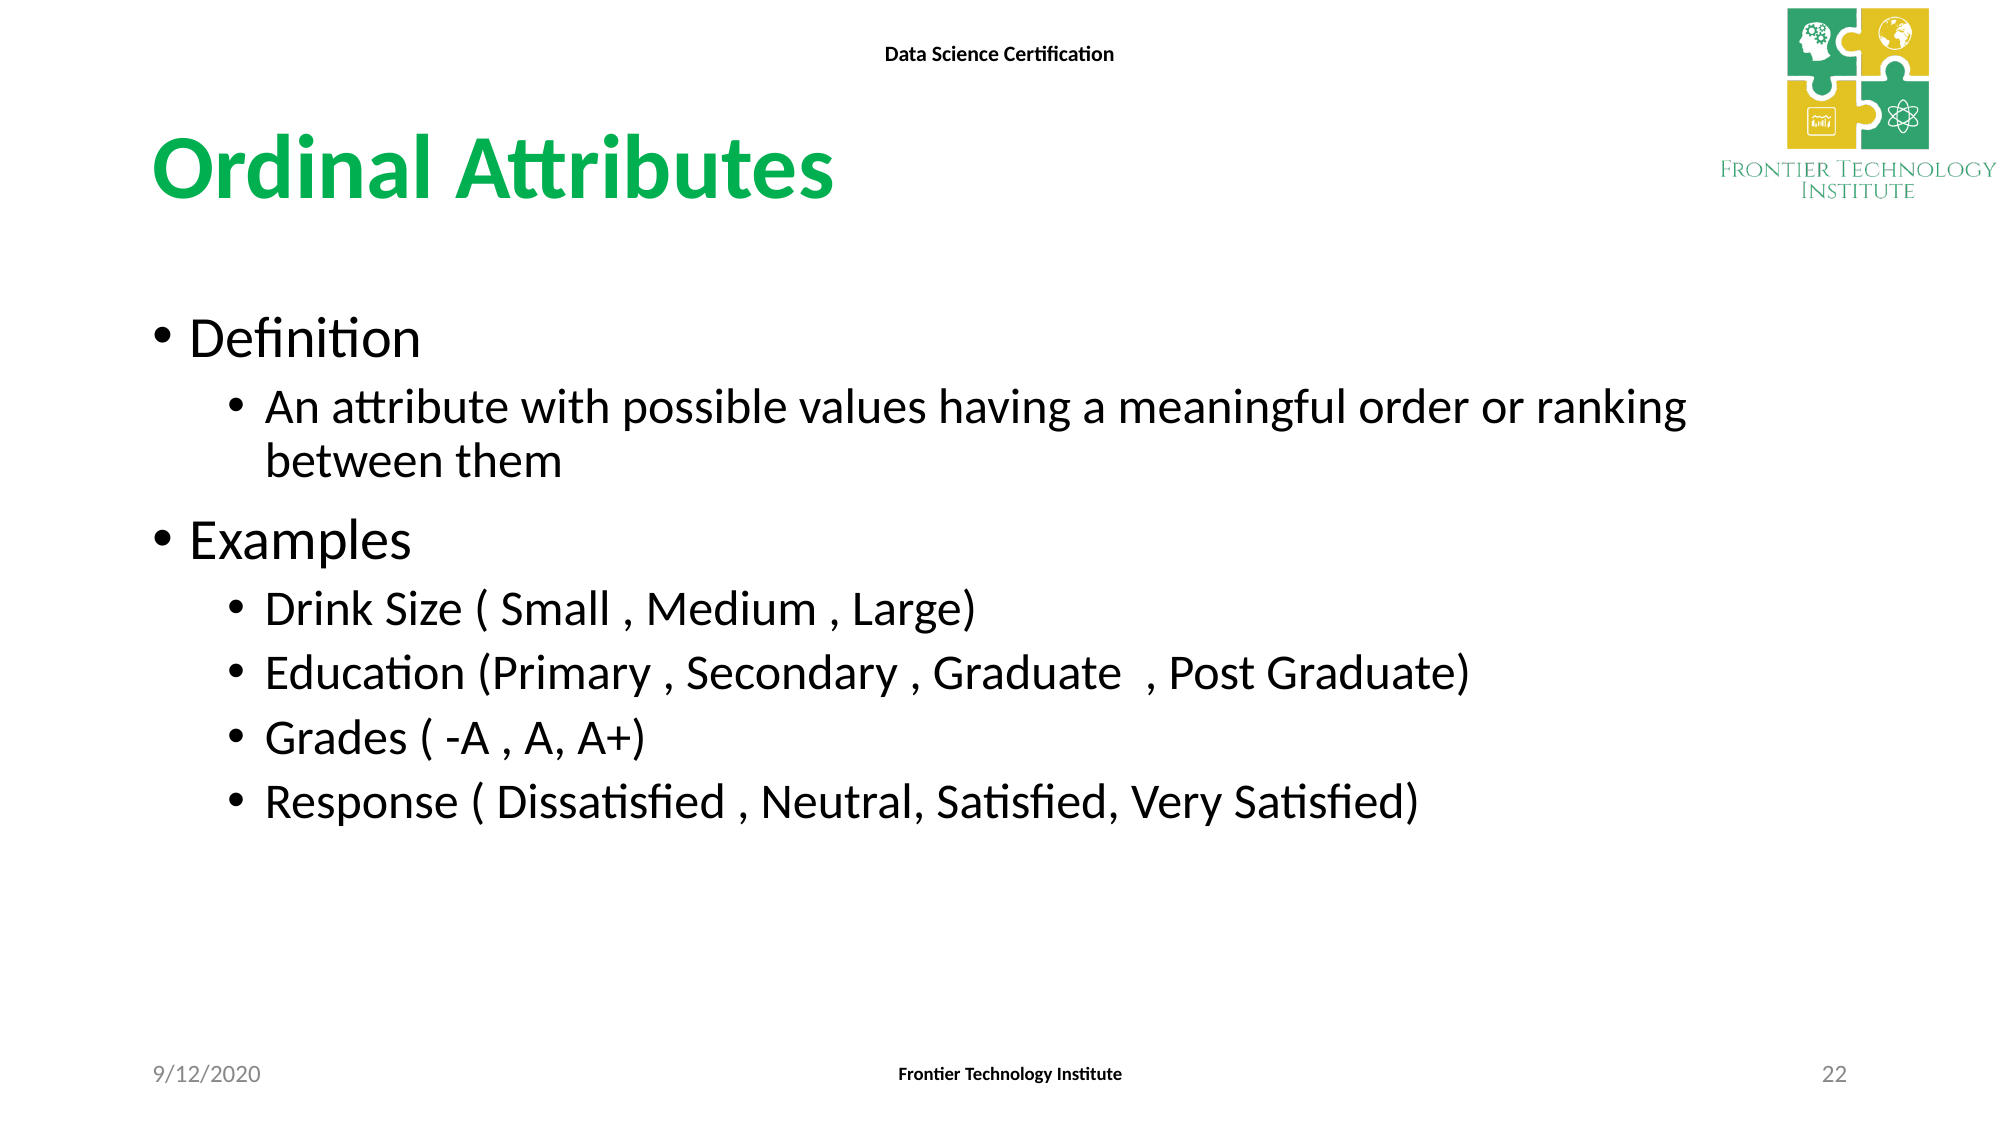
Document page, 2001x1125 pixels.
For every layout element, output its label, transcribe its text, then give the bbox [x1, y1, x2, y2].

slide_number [137, 1042, 588, 1103]
title Ordinal Attributes [137, 59, 1863, 278]
picture [1715, 0, 2000, 204]
slide_number 22 [1412, 1042, 1863, 1103]
list Definition An attribute with possible values having a meaningful order or ranking between them Examples Drink Size ( Small , Medium , Large) Education (Primary , Secondary , Graduate , Post Graduate) Grades ( -A , A, A+) Response ( Dissatisfied , Neutral, Satisfied, Very Satisfied) [137, 299, 1863, 1014]
